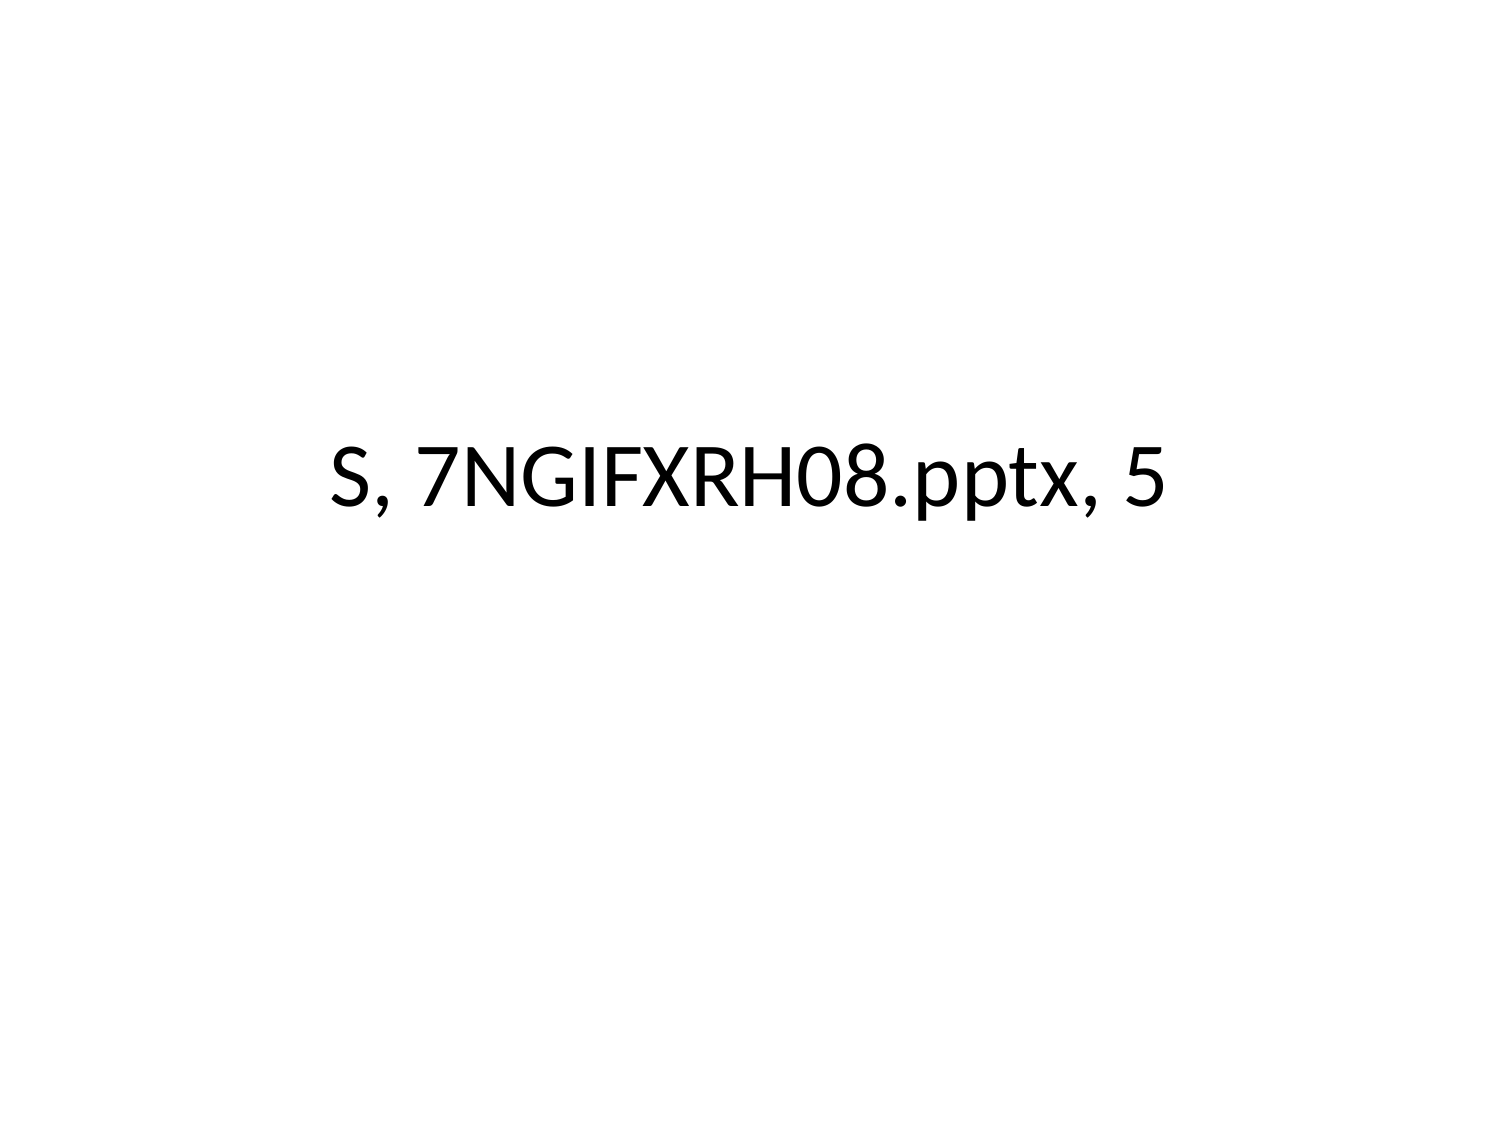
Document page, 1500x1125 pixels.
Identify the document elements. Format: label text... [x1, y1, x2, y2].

title S, 7NGIFXRH08.pptx, 5 [112, 349, 1388, 591]
